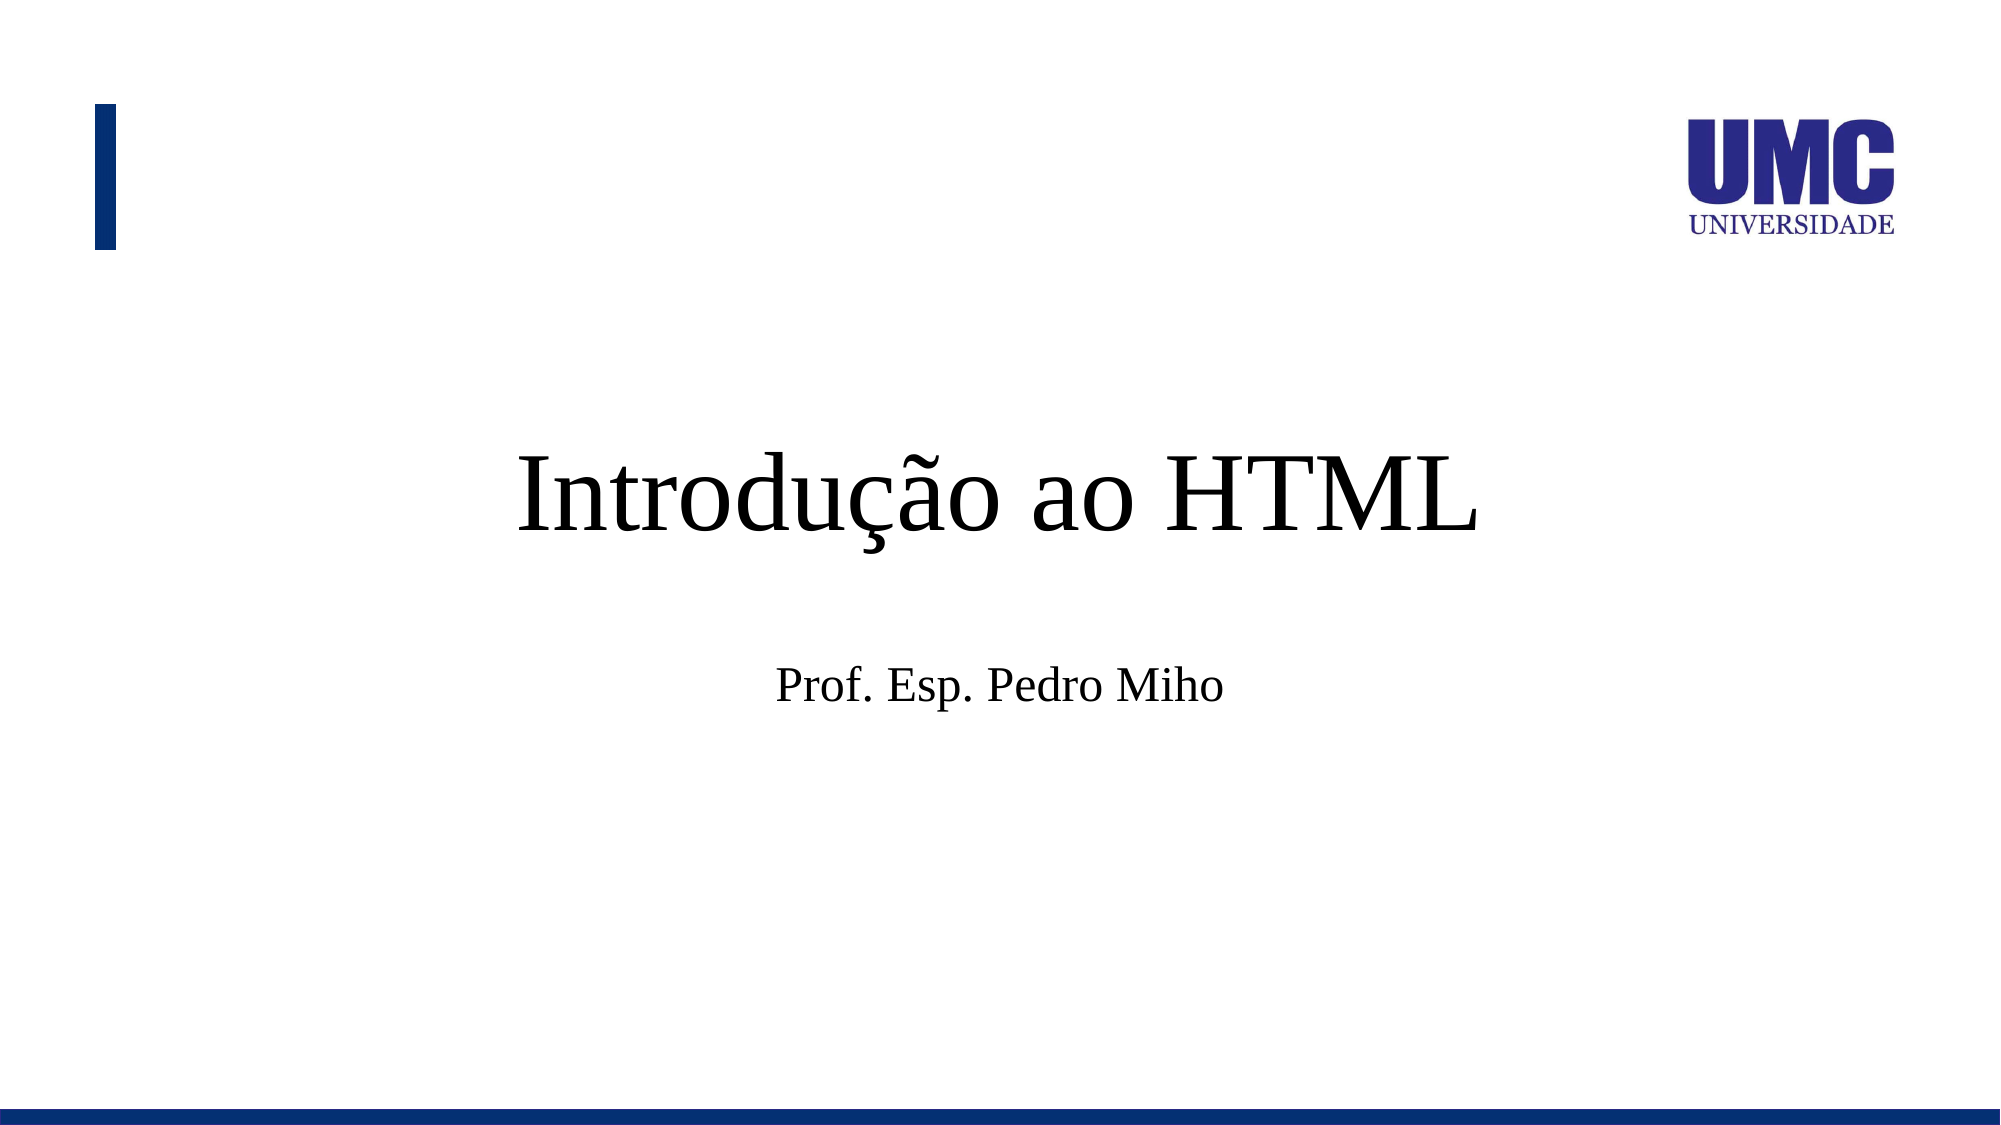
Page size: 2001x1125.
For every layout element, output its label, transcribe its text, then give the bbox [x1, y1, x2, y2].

picture [1, 1110, 1999, 1124]
picture [1686, 117, 1896, 237]
picture [95, 104, 116, 250]
subtitle Prof. Esp. Pedro Miho [249, 644, 1750, 854]
title Introdução ao HTML [249, 271, 1750, 563]
